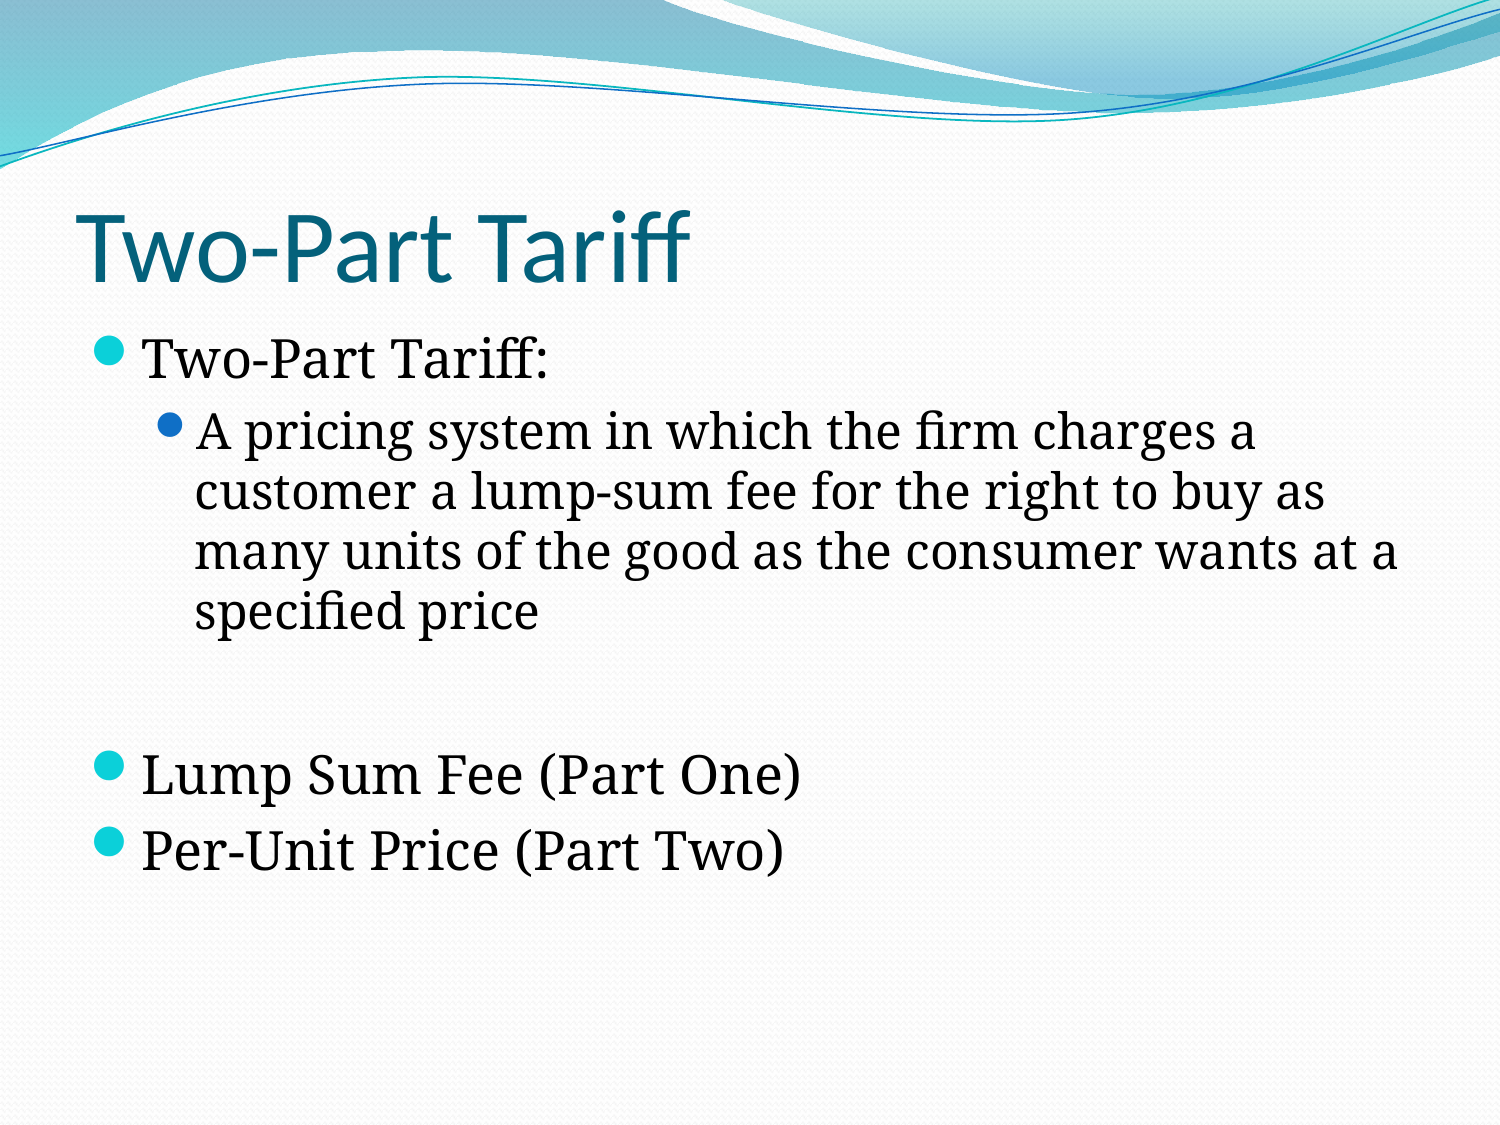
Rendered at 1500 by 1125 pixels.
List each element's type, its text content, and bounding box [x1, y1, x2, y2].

title Two-Part Tariff [75, 115, 1425, 303]
list Two-Part Tariff: A pricing system in which the firm charges a customer a lump-sum fee for the right to buy as many units of the good as the consumer wants at a specified price Lump Sum Fee (Part One) Per-Unit Price (Part Two) [75, 317, 1425, 1038]
